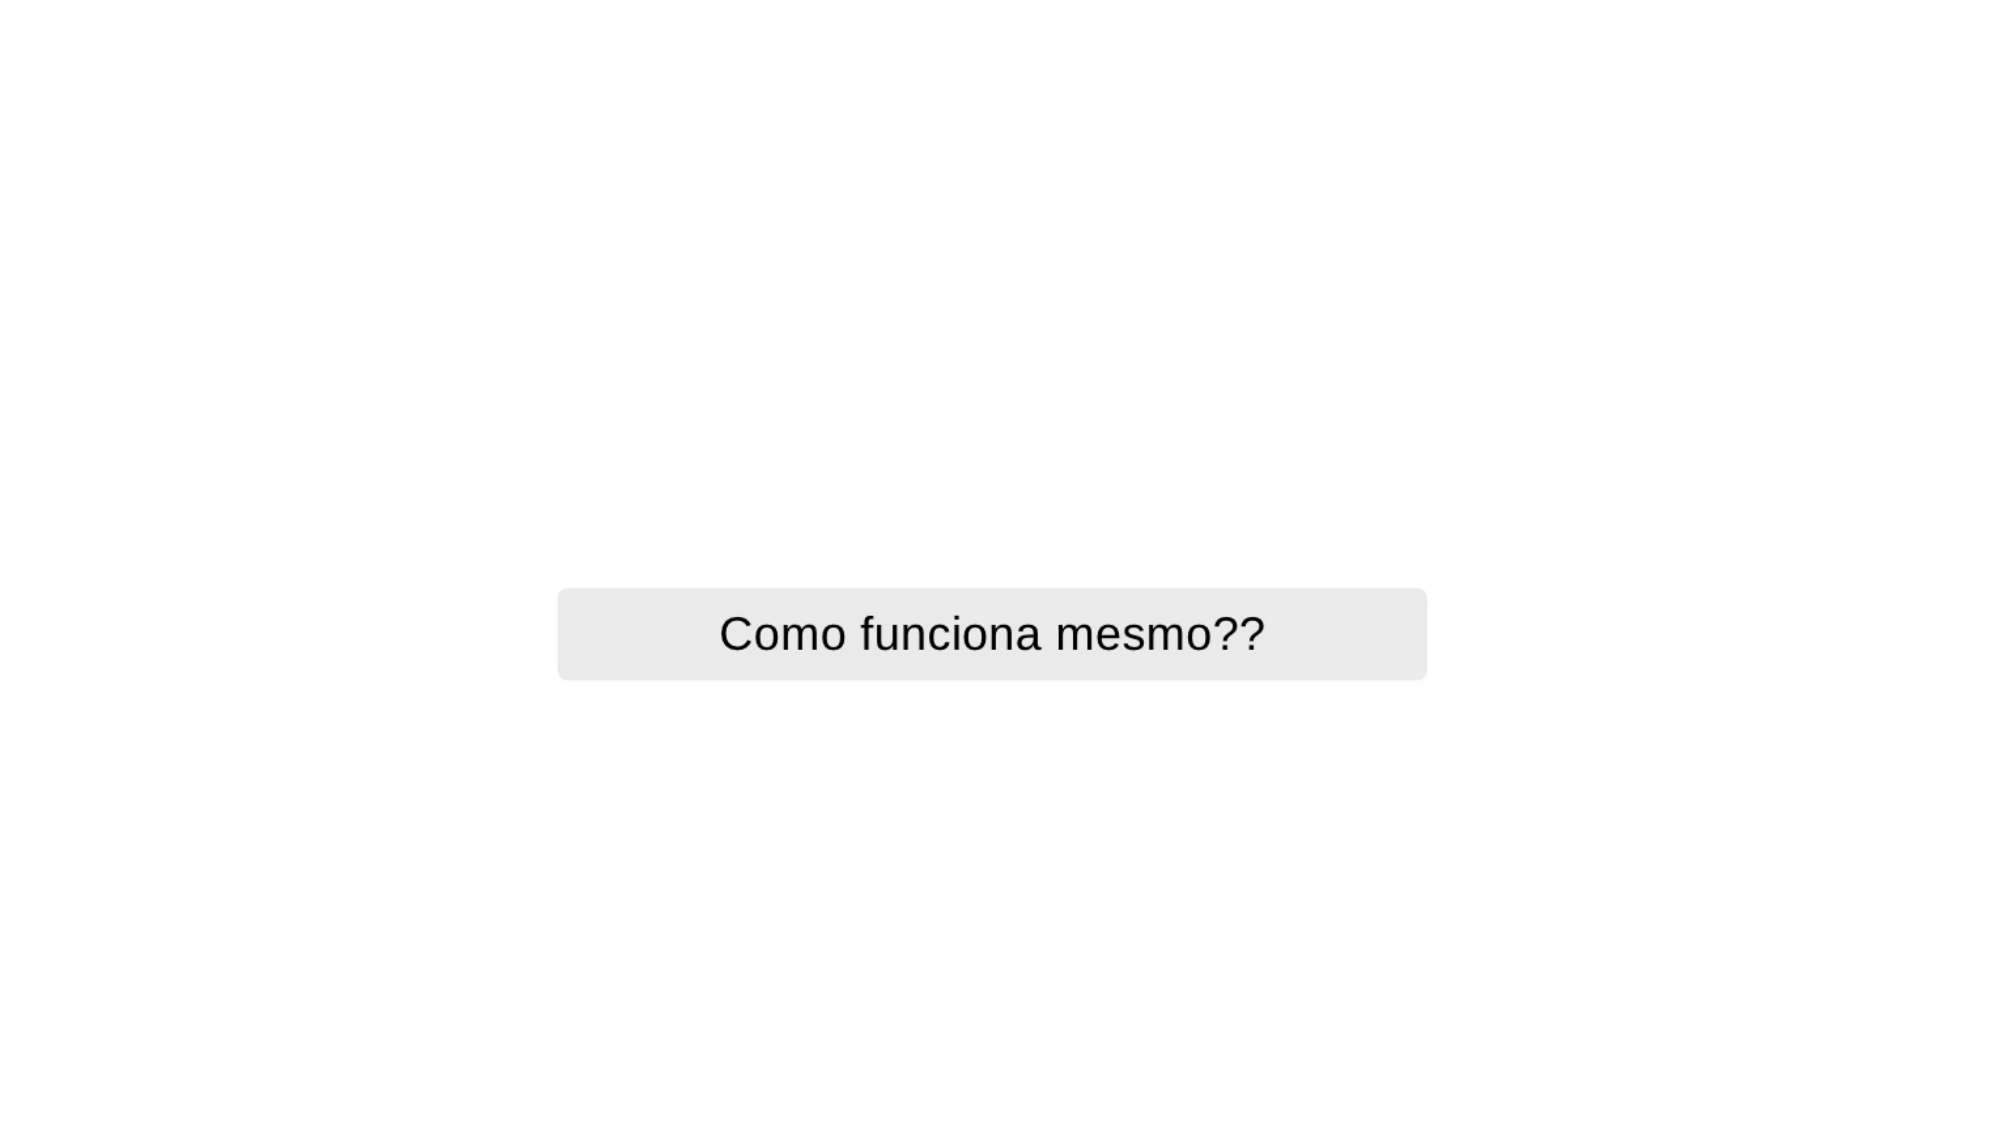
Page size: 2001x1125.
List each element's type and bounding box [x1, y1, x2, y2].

list [524, 299, 1476, 1014]
